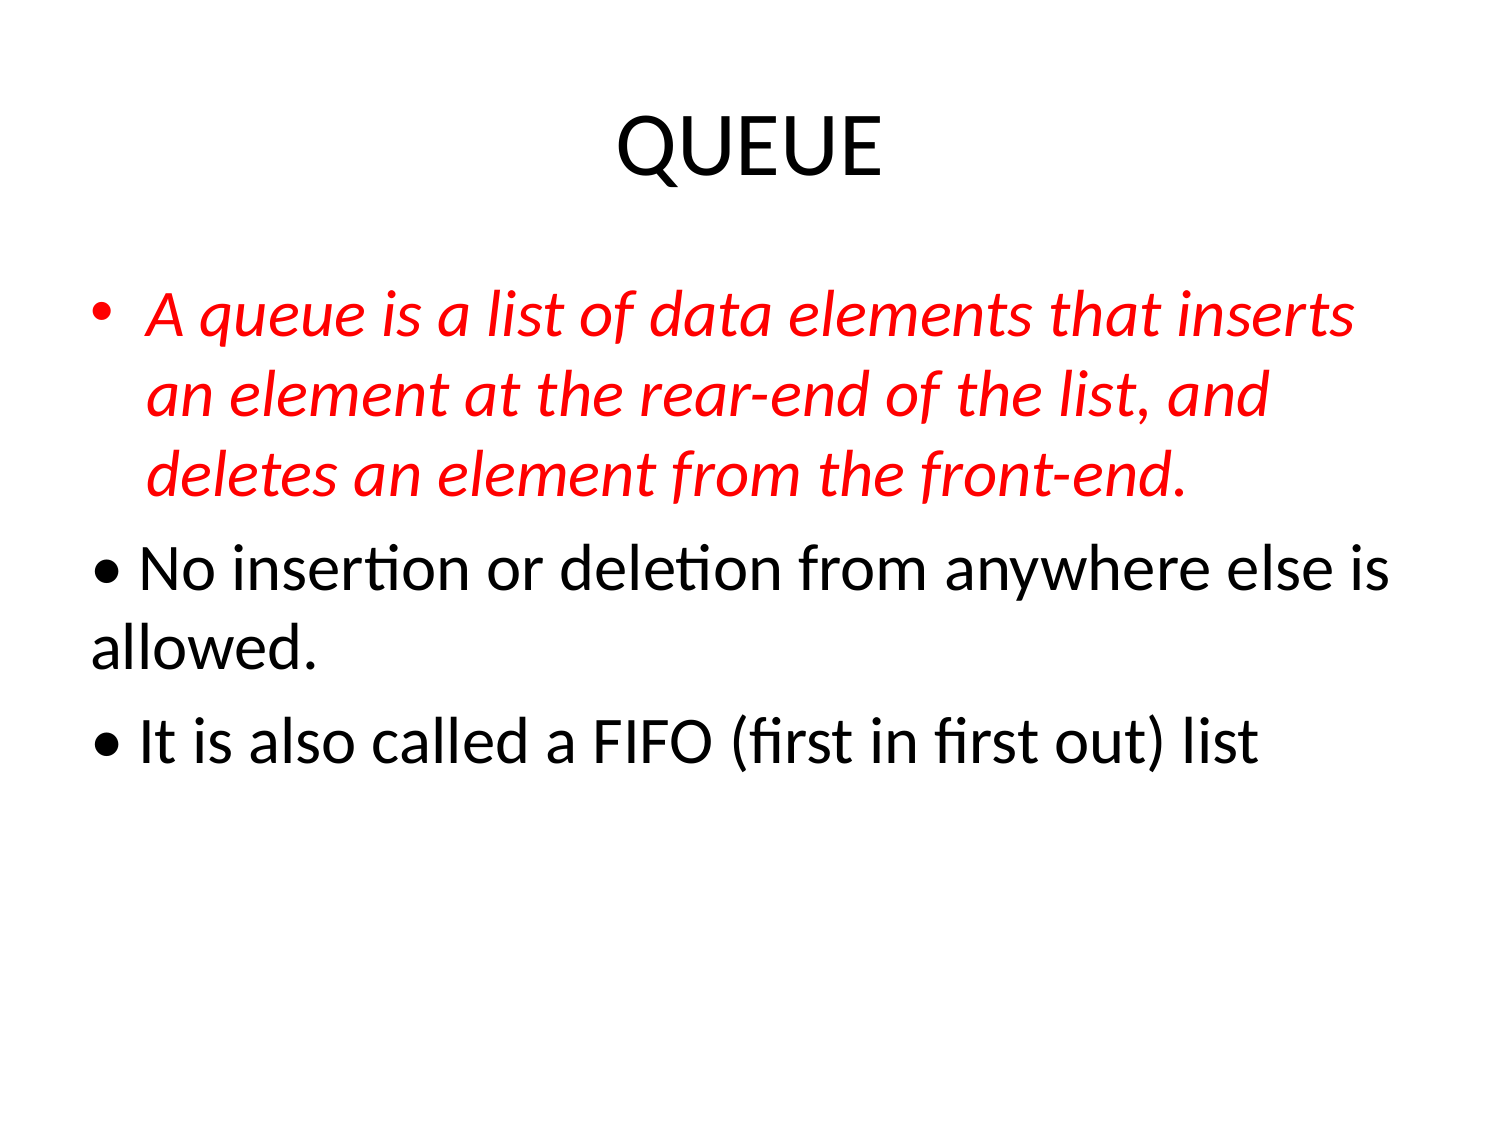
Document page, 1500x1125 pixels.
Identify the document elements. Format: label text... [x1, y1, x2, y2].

title QUEUE [75, 45, 1425, 233]
list A queue is a list of data elements that inserts an element at the rear-end of the list, and deletes an element from the front-end. • No insertion or deletion from anywhere else is allowed. • It is also called a FIFO (first in first out) list [75, 262, 1425, 1005]
